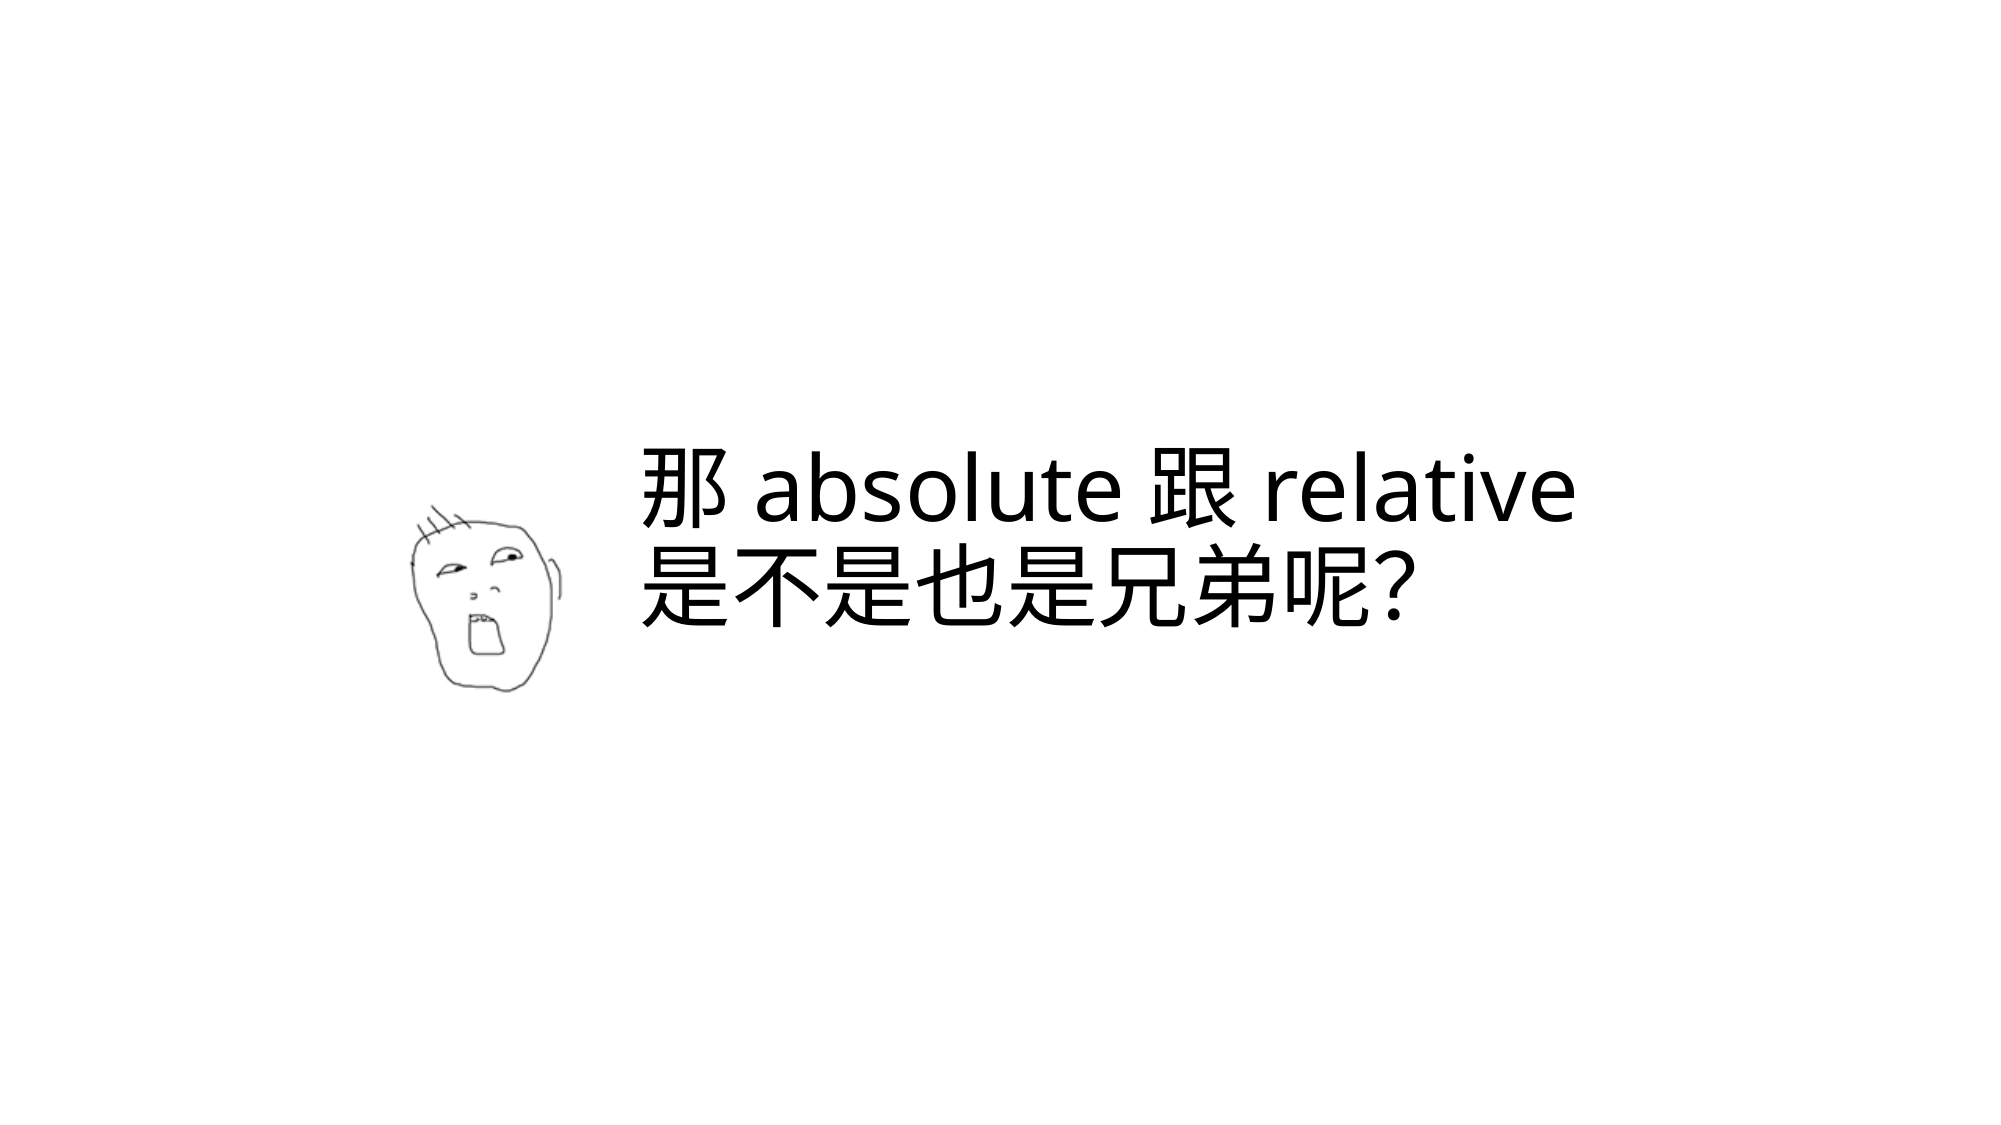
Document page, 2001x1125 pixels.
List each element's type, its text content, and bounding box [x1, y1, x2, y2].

picture [365, 500, 600, 735]
text_box 那absolute跟relative是不是也是兄弟呢？ [624, 434, 1629, 680]
